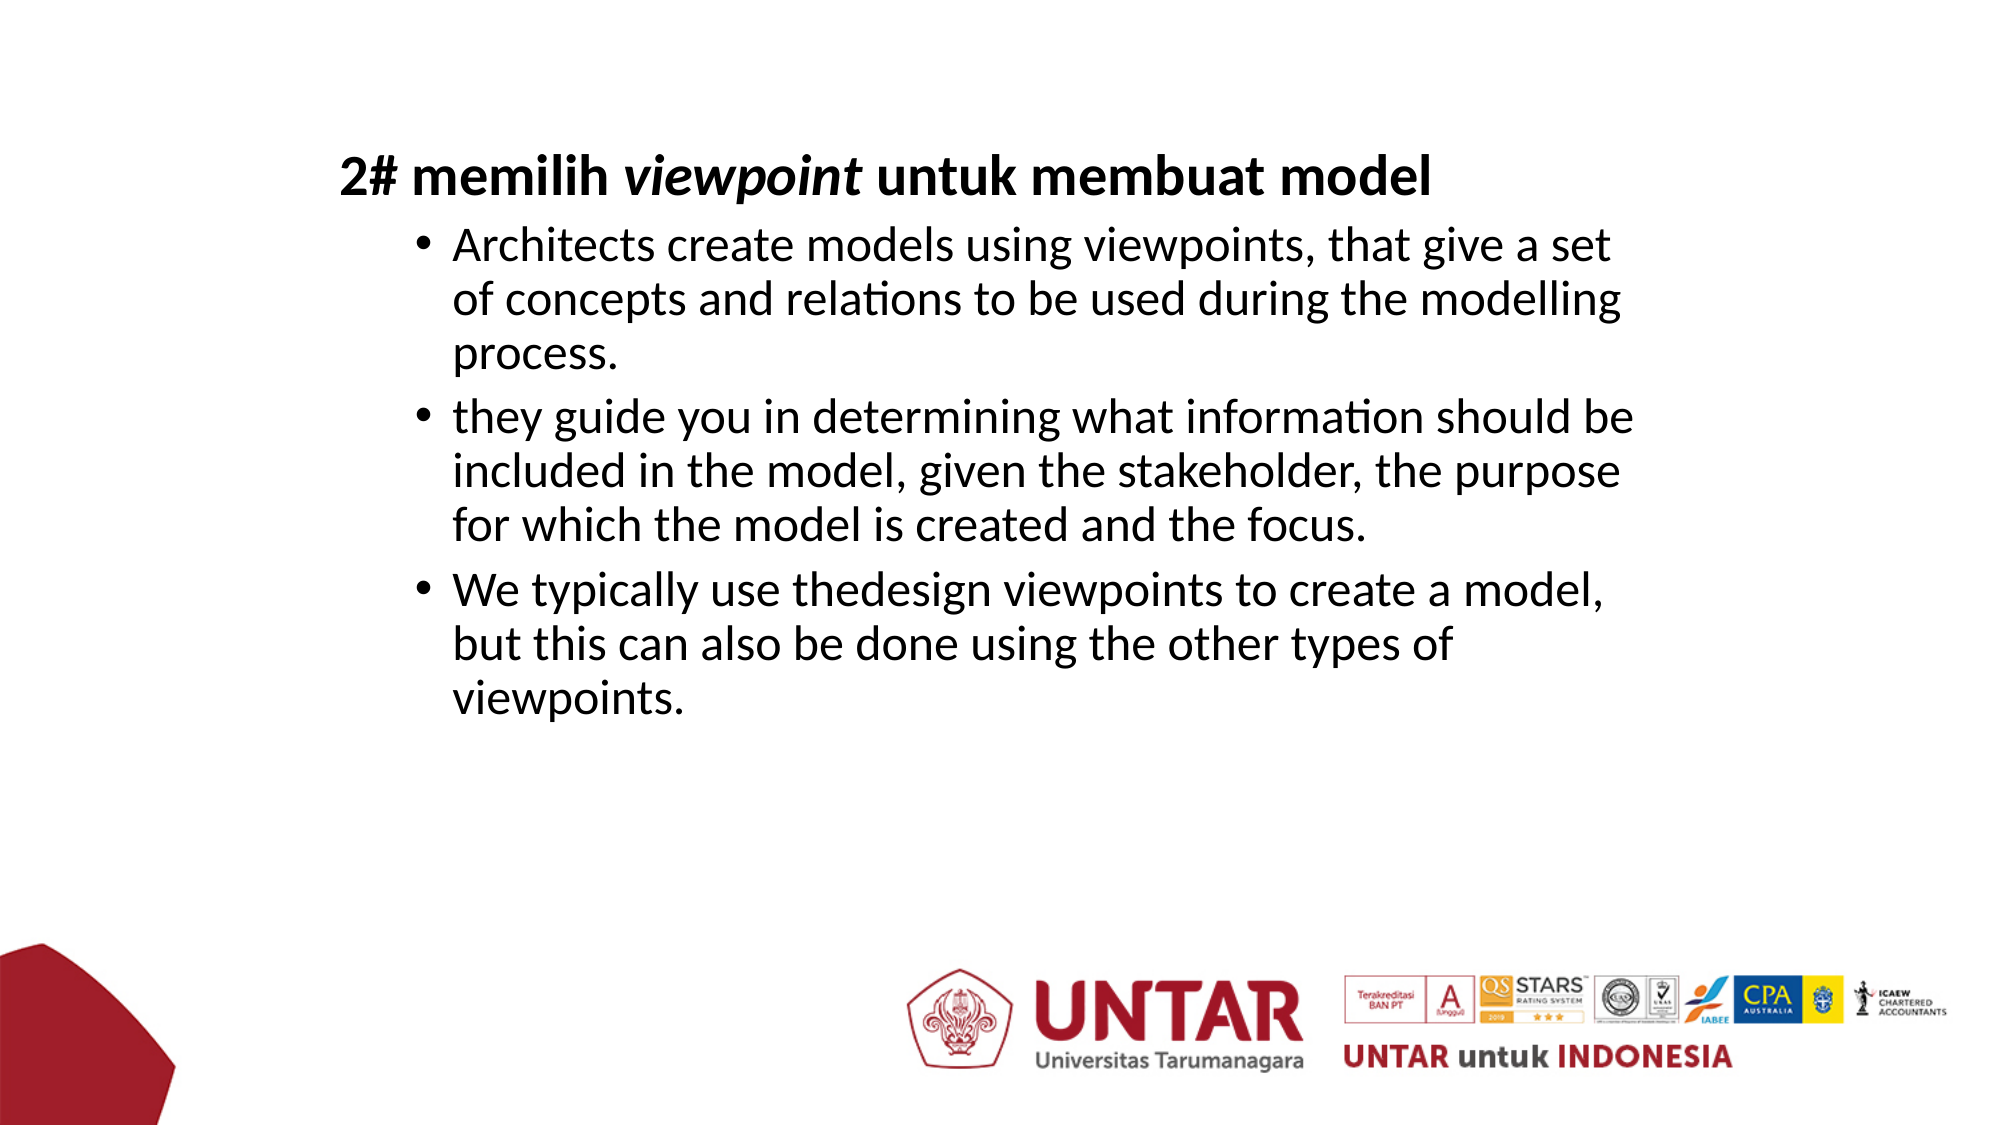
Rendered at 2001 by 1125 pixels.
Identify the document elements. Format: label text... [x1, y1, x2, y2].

list 2# memilih viewpoint untuk membuat model Architects create models using viewpoints, that give a set of concepts and relations to be used during the modelling process. they guide you in determining what information should be included in the model, given the stakeholder, the purpose for which the model is created and the focus. We typically use thedesign viewpoints to create a model, but this can also be done using the other types of viewpoints. [324, 137, 1675, 986]
picture [0, 0, 2001, 1125]
